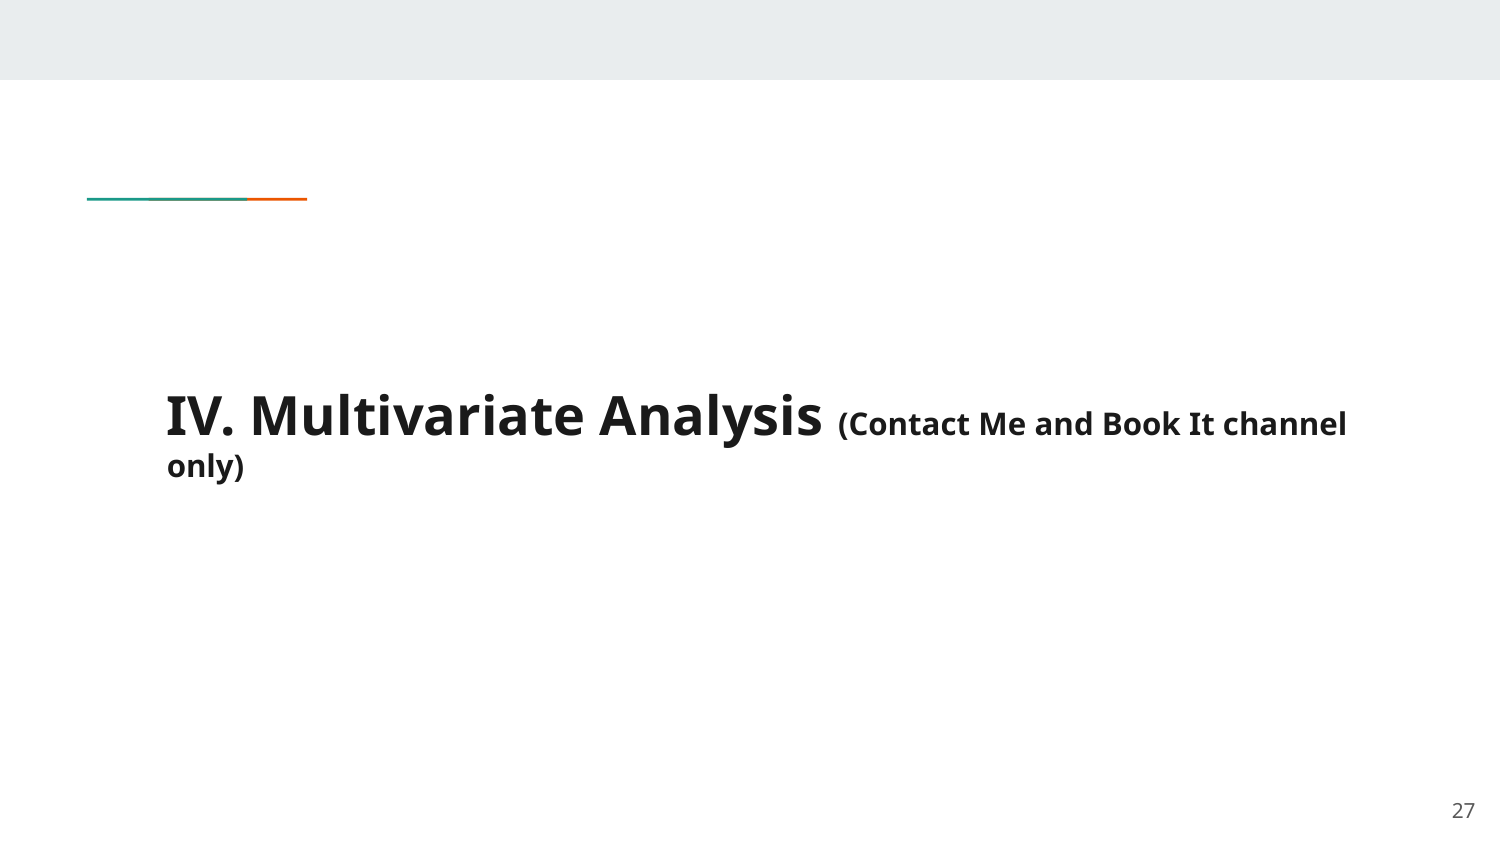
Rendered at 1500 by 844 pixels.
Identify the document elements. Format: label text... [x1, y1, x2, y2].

title IV. Multivariate Analysis (Contact Me and Book It channel only) [151, 366, 1401, 478]
slide_number ‹#› [1400, 779, 1491, 844]
